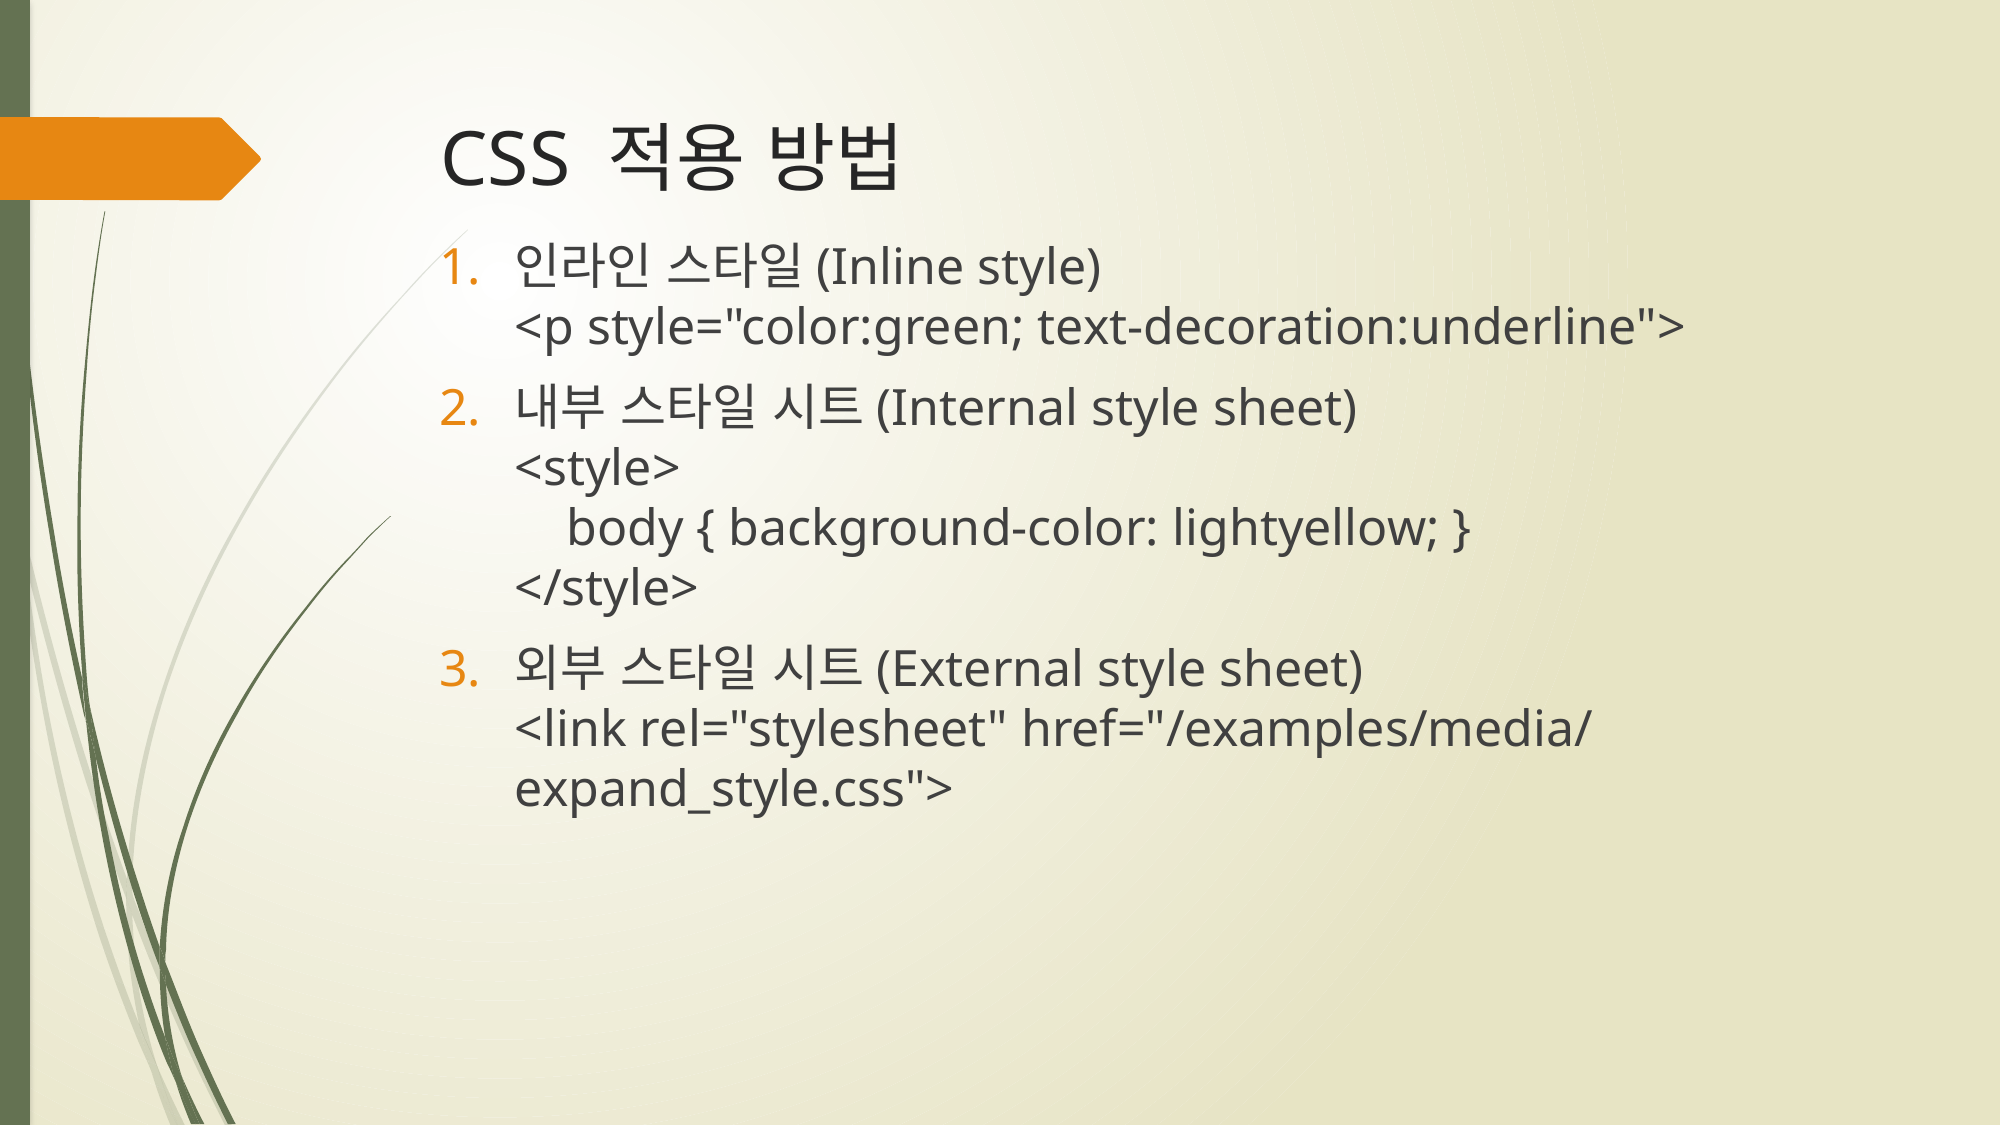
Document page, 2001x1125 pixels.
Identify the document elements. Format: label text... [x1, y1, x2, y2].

title CSS 적용 방법 [425, 102, 1888, 227]
list 인라인 스타일(Inline style) <p style="color:green; text-decoration:underline"> 내부 스타일 시트(Internal style sheet) <style> body { background-color: lightyellow; } </style> 외부 스타일 시트(External style sheet) <link rel="stylesheet" href="/examples/media/expand_style.css"> [424, 227, 1888, 970]
